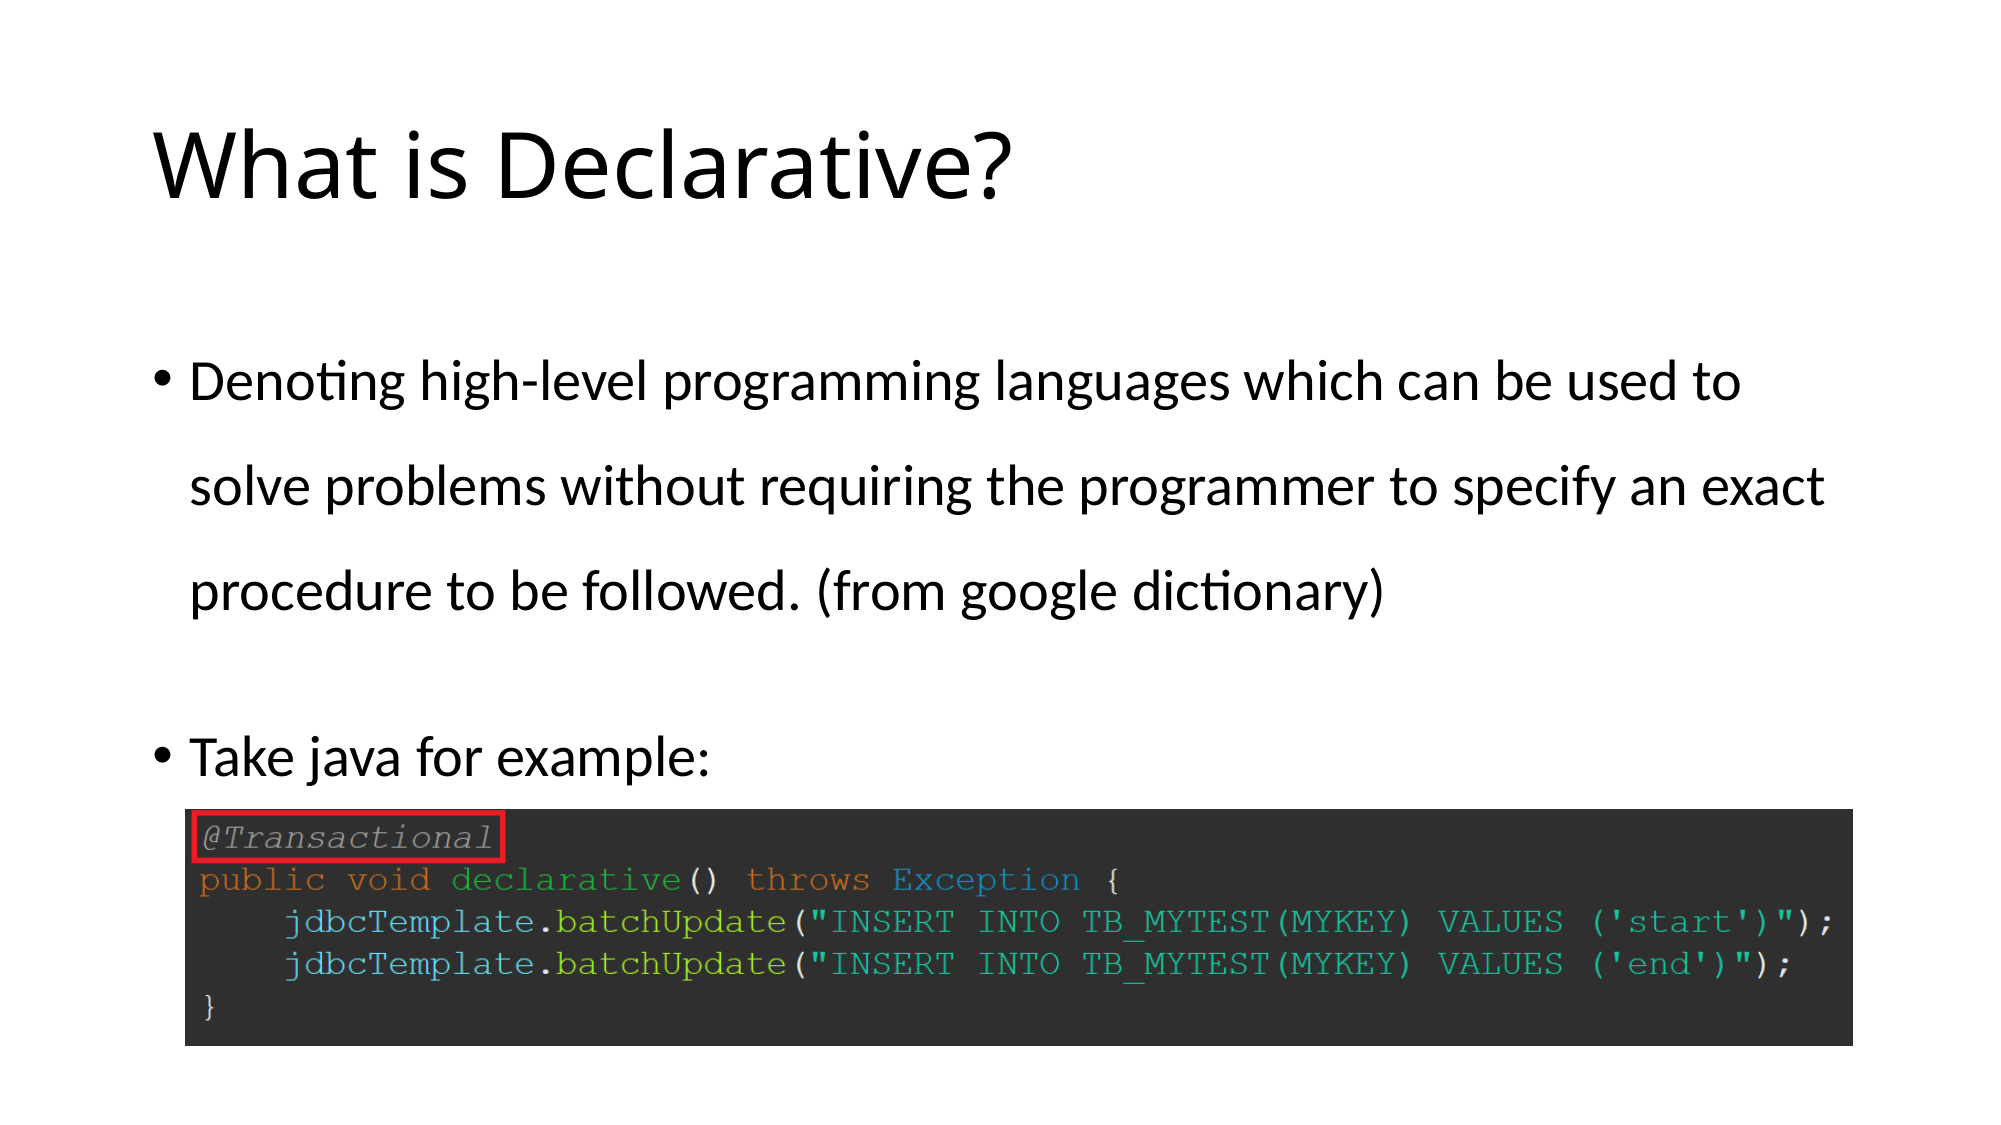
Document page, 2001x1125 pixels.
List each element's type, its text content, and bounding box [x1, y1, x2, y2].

list Denoting high-level programming languages which can be used to solve problems without requiring the programmer to specify an exact procedure to be followed. (from google dictionary) Take java for example: [137, 299, 1863, 1014]
picture [185, 809, 1853, 1046]
title What is Declarative? [137, 59, 1863, 278]
